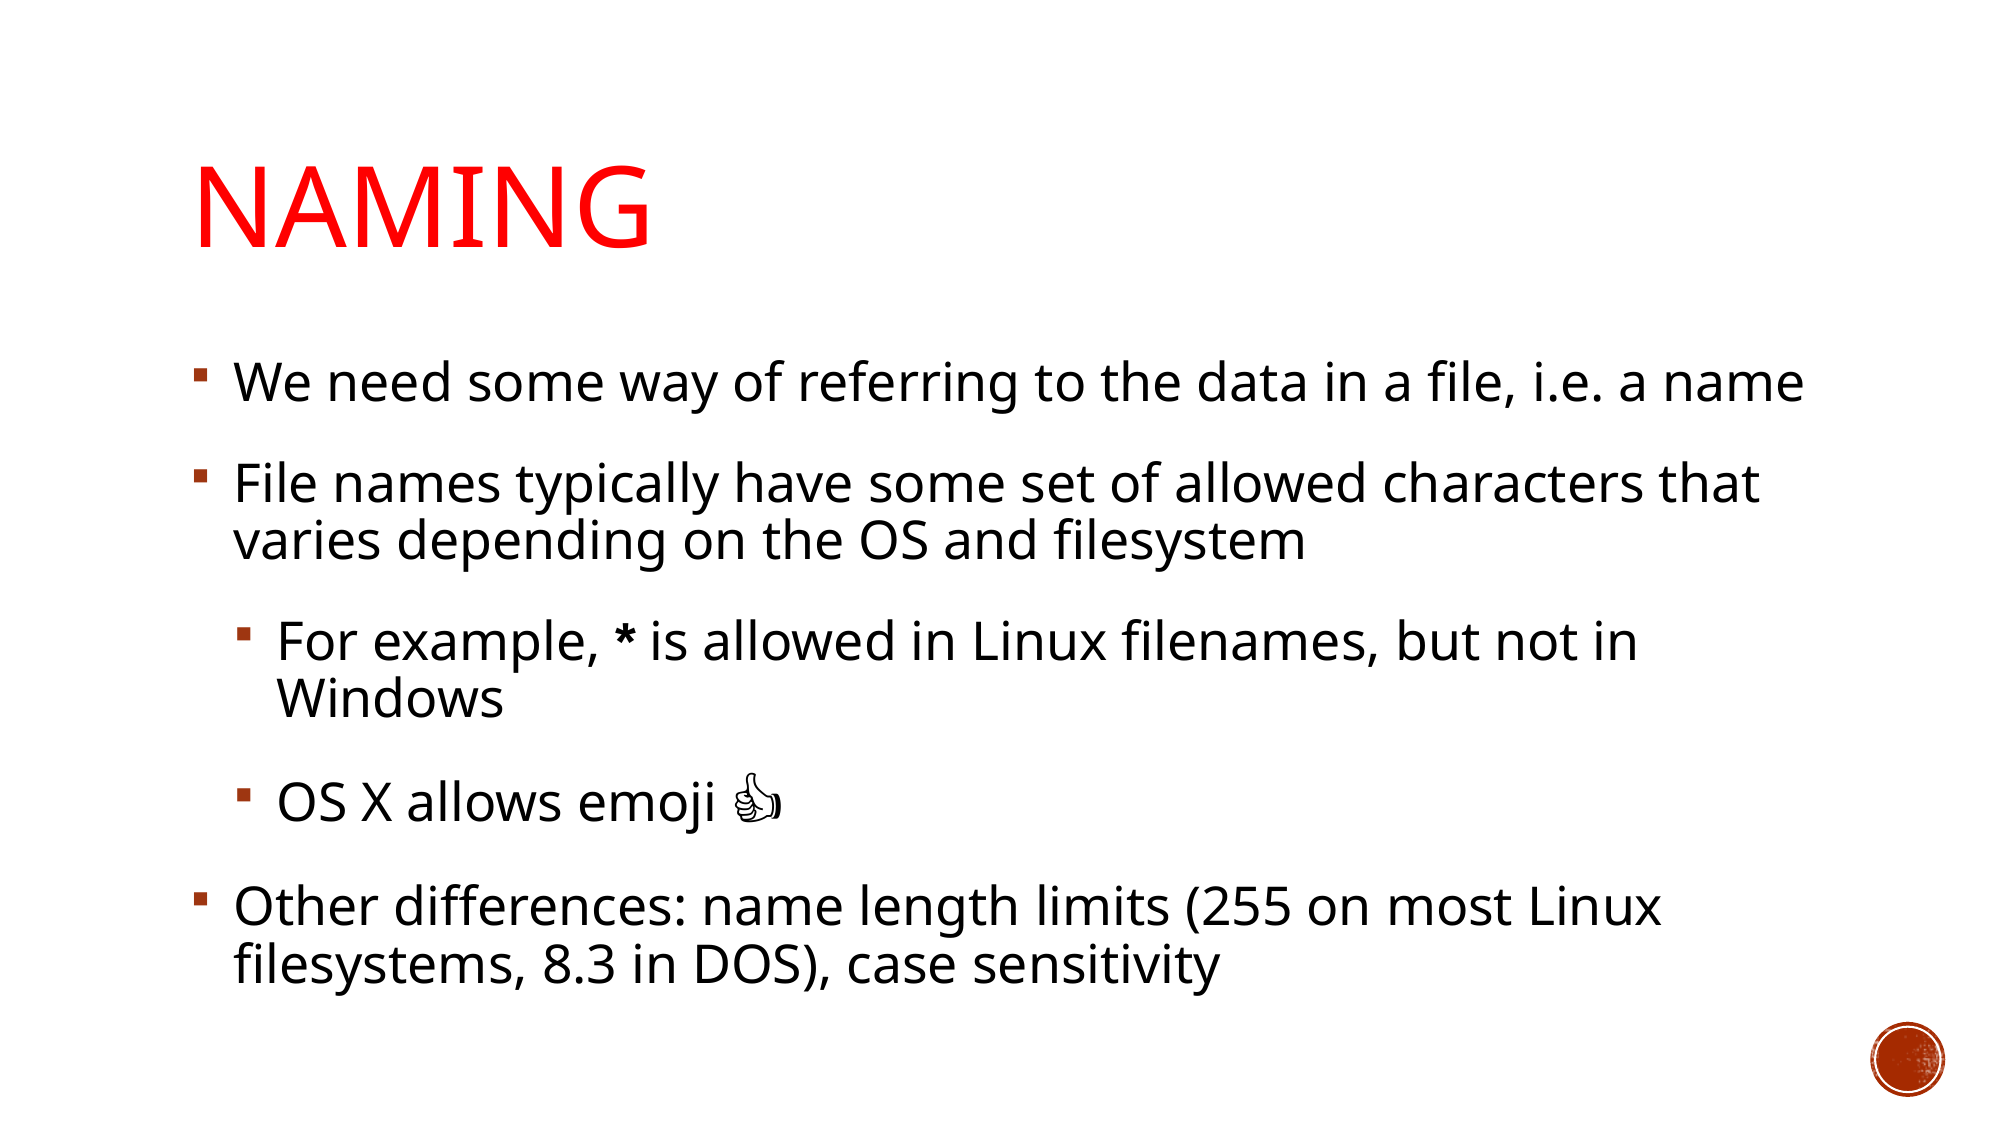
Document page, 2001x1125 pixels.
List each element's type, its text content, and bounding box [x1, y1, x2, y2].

list We need some way of referring to the data in a file, i.e. a name File names typically have some set of allowed characters that varies depending on the OS and filesystem For example, * is allowed in Linux filenames, but not in Windows OS X allows emoji 👍💯🔥 Other differences: name length limits (255 on most Linux filesystems, 8.3 in DOS), case sensitivity [175, 348, 1826, 1013]
title Naming [175, 79, 1826, 344]
